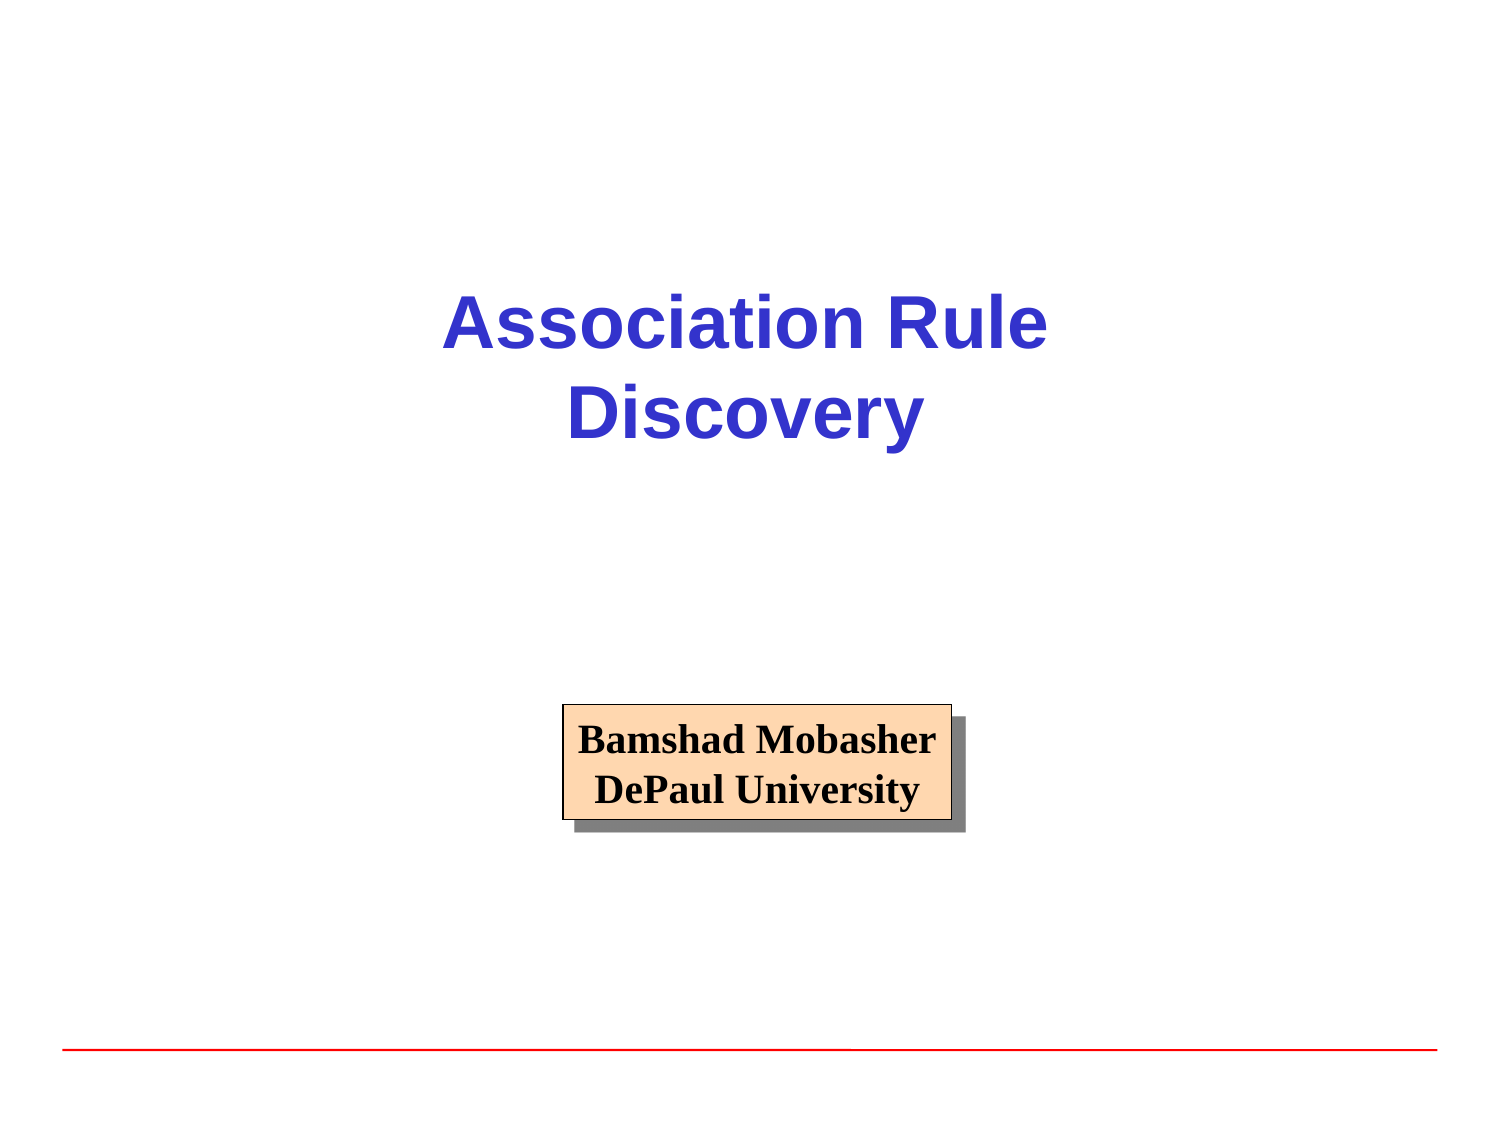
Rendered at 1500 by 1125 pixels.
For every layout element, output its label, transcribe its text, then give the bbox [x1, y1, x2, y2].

title Association Rule Discovery [108, 155, 1384, 572]
text_box Bamshad Mobasher DePaul University [563, 704, 952, 820]
